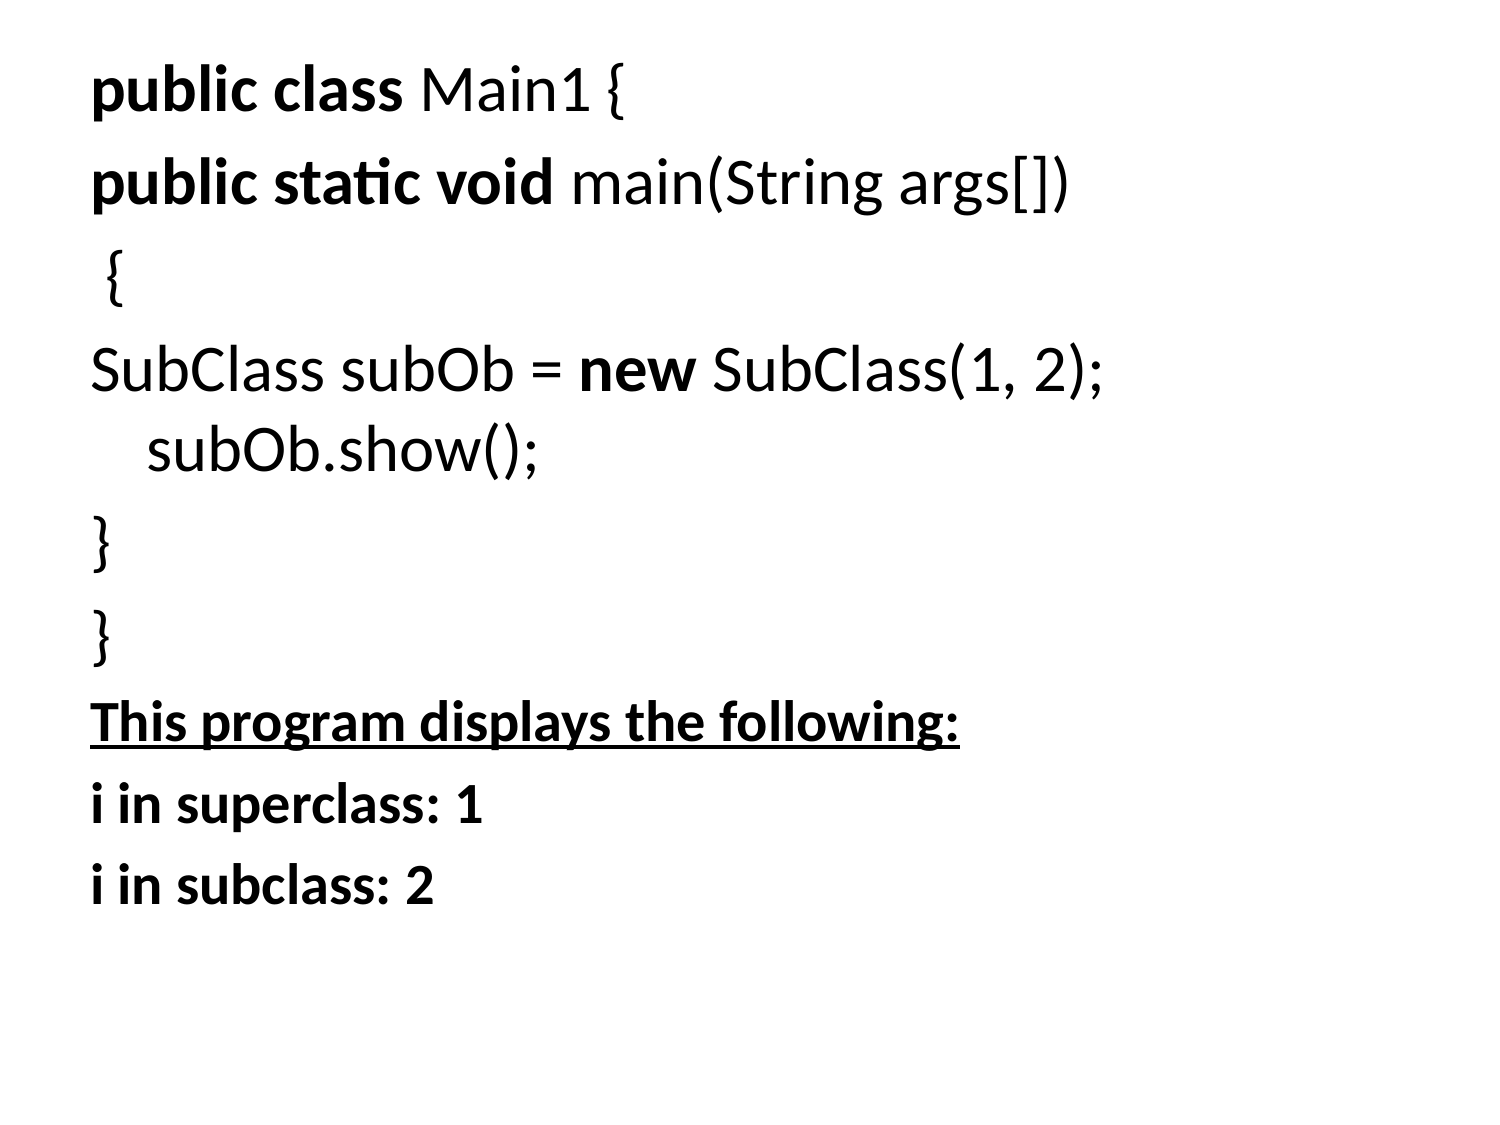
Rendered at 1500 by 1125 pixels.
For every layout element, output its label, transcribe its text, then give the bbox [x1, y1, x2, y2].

list public class Main1 { public static void main(String args[]) { SubClass subOb = new SubClass(1, 2); subOb.show(); } } This program displays the following: i in superclass: 1 i in subclass: 2 [75, 37, 1425, 1063]
